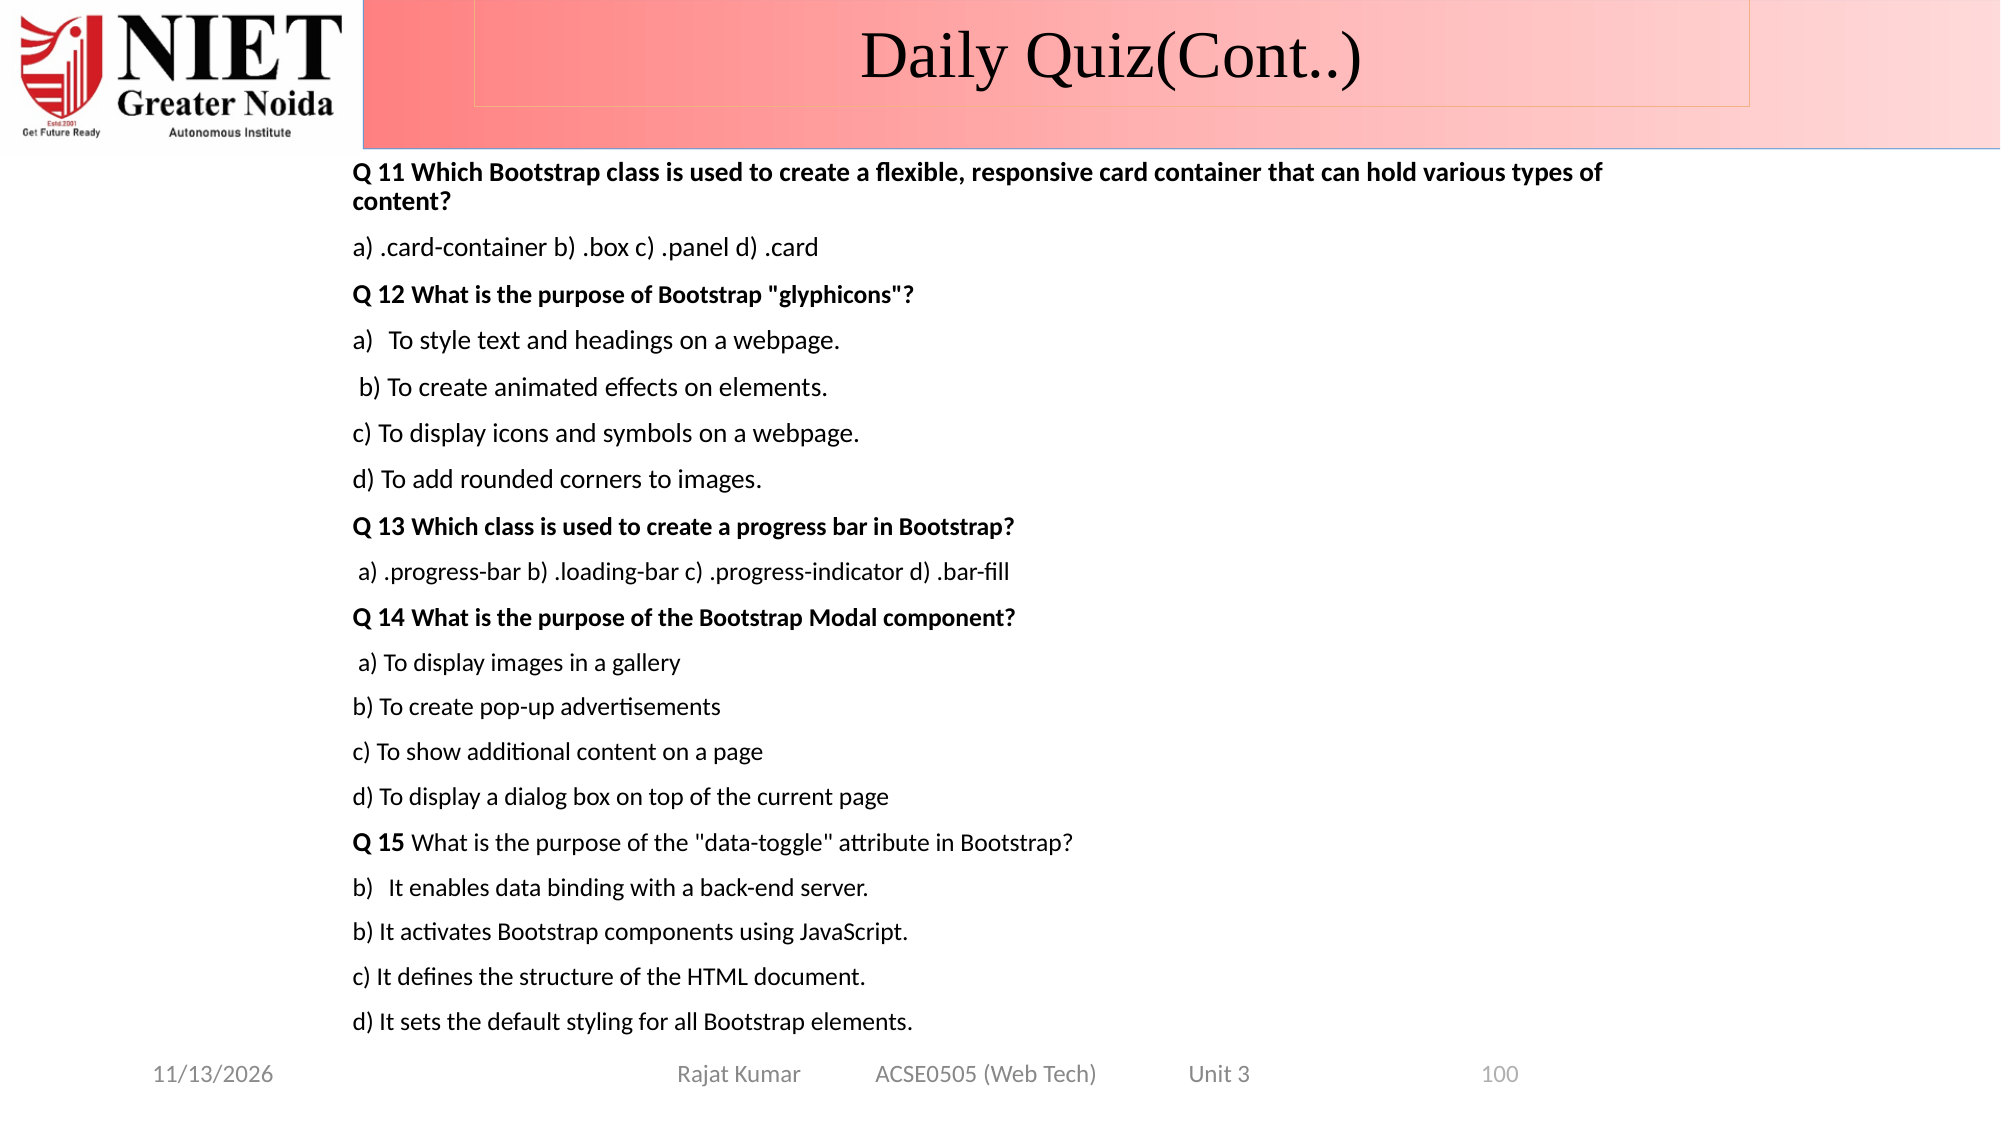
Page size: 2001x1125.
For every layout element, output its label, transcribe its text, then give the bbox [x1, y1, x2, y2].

picture [0, 0, 2001, 1125]
list Q 11 Which Bootstrap class is used to create a flexible, responsive card container that can hold various types of content? a) .card-container b) .box c) .panel d) .card Q 12 What is the purpose of Bootstrap "glyphicons"? To style text and headings on a webpage. b) To create animated effects on elements. c) To display icons and symbols on a webpage. d) To add rounded corners to images. Q 13 Which class is used to create a progress bar in Bootstrap? a) .progress-bar b) .loading-bar c) .progress-indicator d) .bar-fill Q 14 What is the purpose of the Bootstrap Modal component? a) To display images in a gallery b) To create pop-up advertisements c) To show additional content on a page d) To display a dialog box on top of the current page Q 15 What is the purpose of the "data-toggle" attribute in Bootstrap? It enables data binding with a back-end server. b) It activates Bootstrap components using JavaScript. c) It defines the structure of the HTML document. d) It sets the default styling for all Bootstrap elements. [337, 149, 1688, 1047]
text_box Daily Quiz(Cont..) [474, 0, 1750, 107]
footer Rajat Kumar ACSE0505 (Web Tech) Unit 3 [662, 1047, 1325, 1103]
slide_number 100 [1325, 1047, 1675, 1103]
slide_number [137, 1042, 588, 1103]
